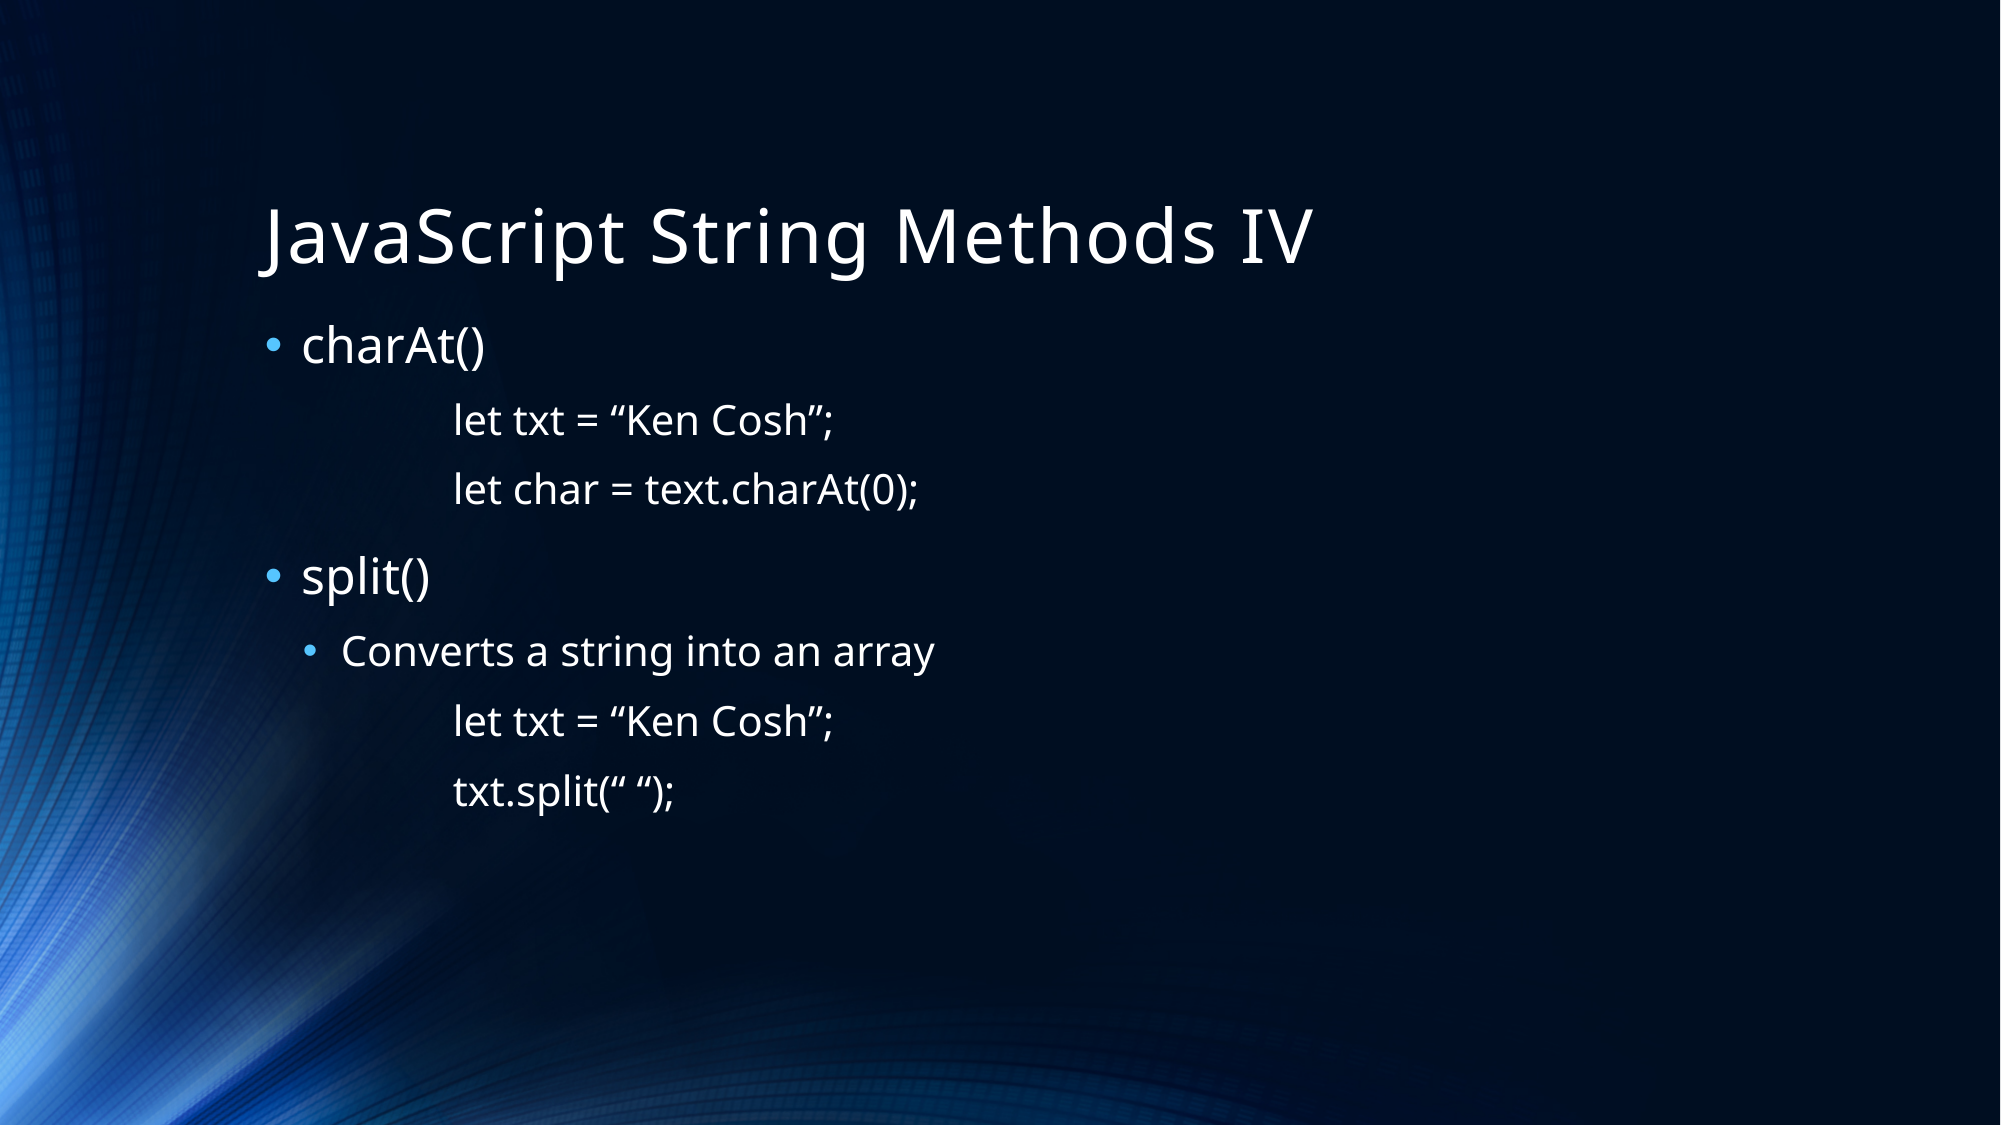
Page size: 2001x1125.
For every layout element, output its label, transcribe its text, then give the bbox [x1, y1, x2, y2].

title JavaScript String Methods IV [249, 62, 1751, 288]
list charAt() let txt = “Ken Cosh”; let char = text.charAt(0); split() Converts a string into an array let txt = “Ken Cosh”; txt.split(“ “); [249, 312, 1749, 988]
picture [0, 0, 2001, 1125]
